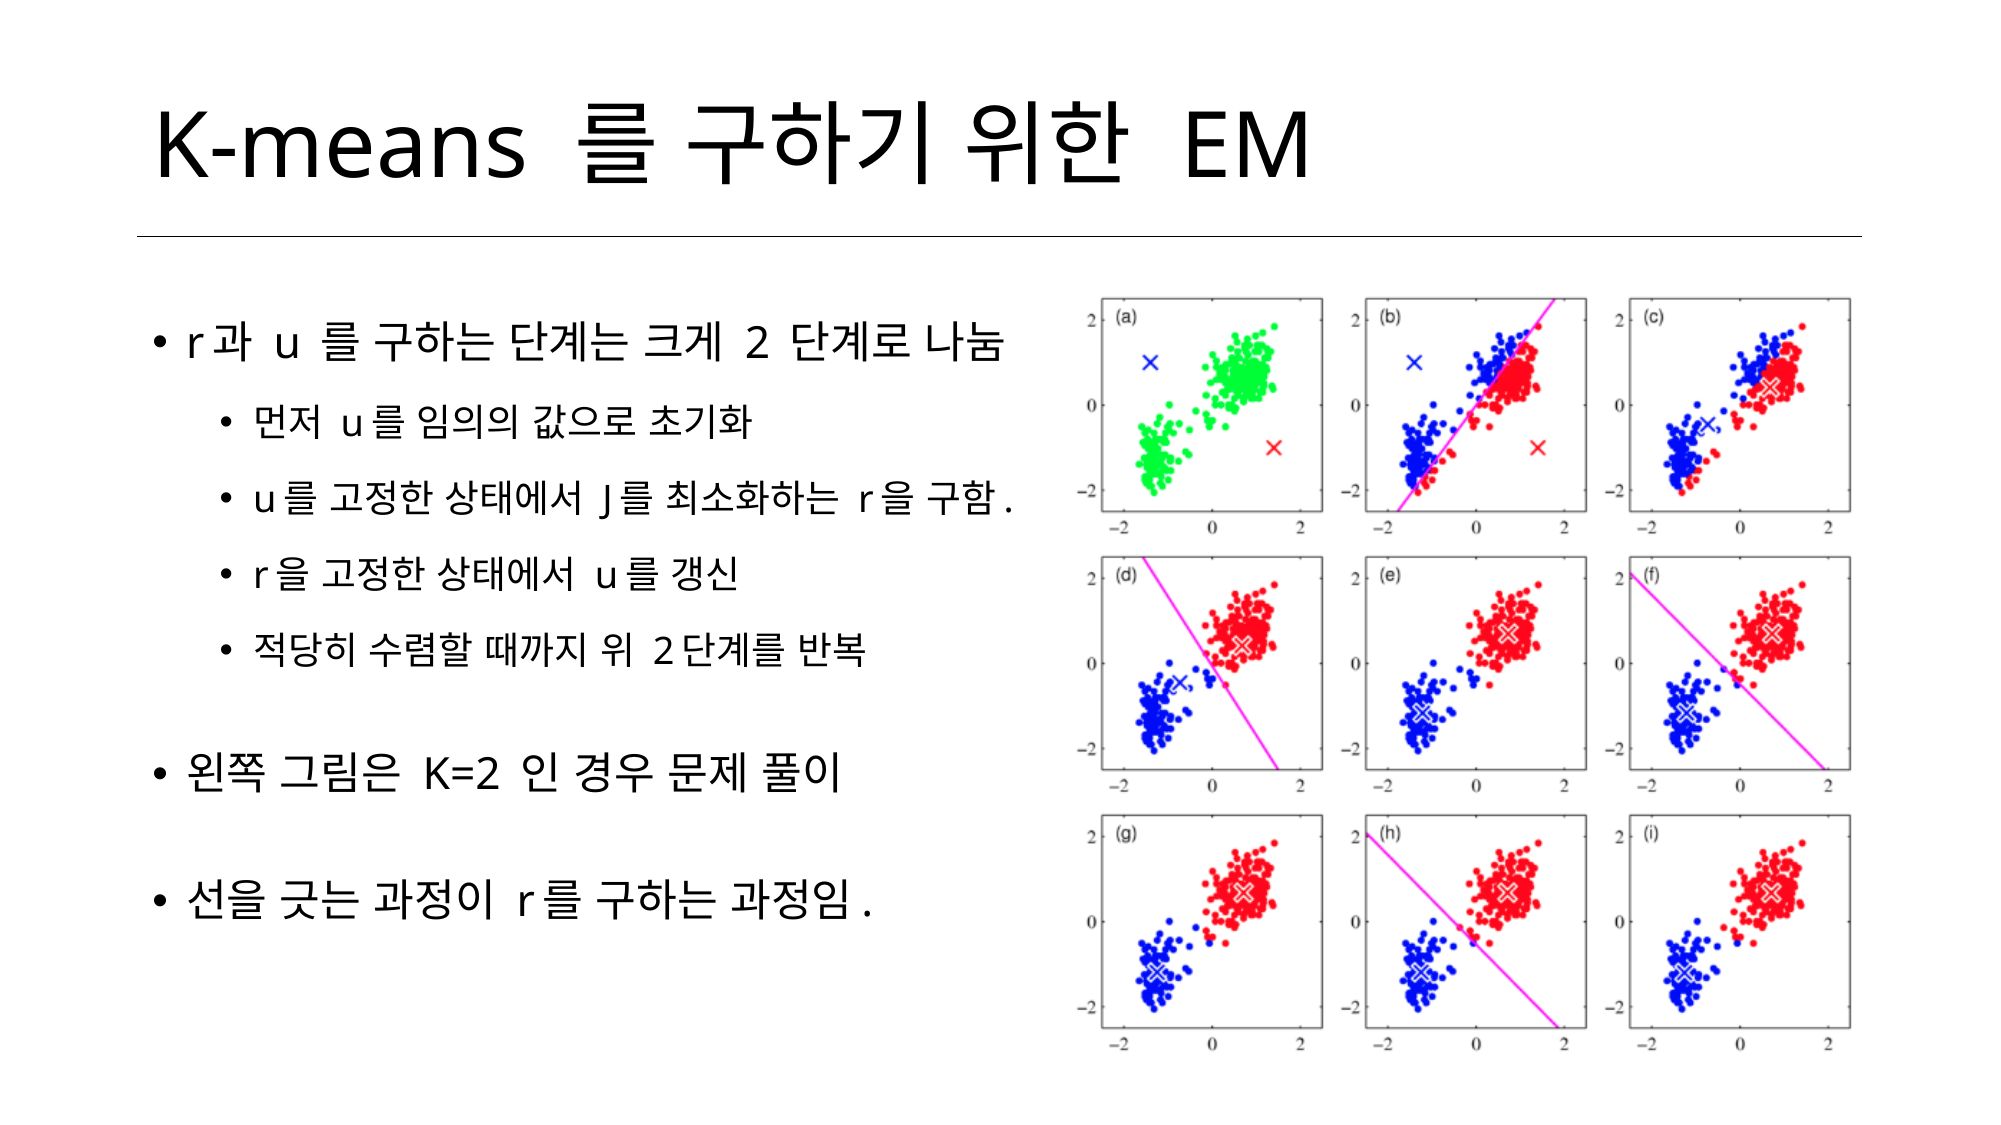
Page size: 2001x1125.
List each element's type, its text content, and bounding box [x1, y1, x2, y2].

list r과 u 를 구하는 단계는 크게 2 단계로 나눔 먼저 u를 임의의 값으로 초기화 u를 고정한 상태에서 J를 최소화하는 r을 구함. r을 고정한 상태에서 u를 갱신 적당히 수렴할 때까지 위 2단계를 반복 왼쪽 그림은 K=2 인 경우 문제 풀이 선을 긋는 과정이 r를 구하는 과정임. [137, 312, 1058, 1018]
title K-means 를 구하기 위한 EM [137, 59, 1863, 237]
picture [1058, 284, 1890, 1066]
